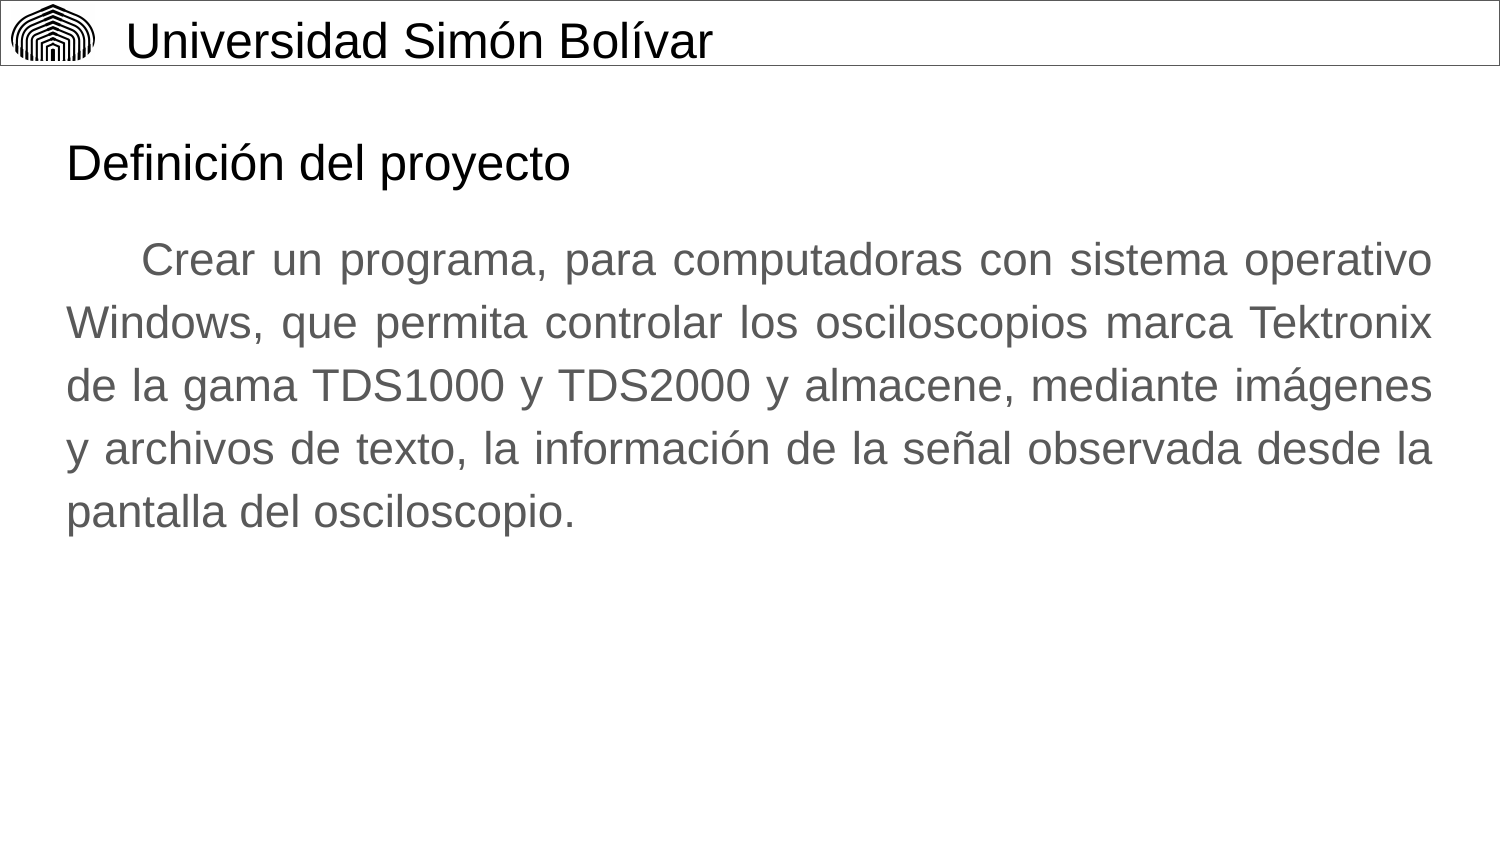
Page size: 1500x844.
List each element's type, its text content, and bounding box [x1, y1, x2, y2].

picture [11, 4, 95, 61]
text_box [0, 0, 110, 66]
title Universidad Simón Bolívar [110, 0, 1500, 73]
list Crear un programa, para computadoras con sistema operativo Windows, que permita controlar los osciloscopios marca Tektronix de la gama TDS1000 y TDS2000 y almacene, mediante imágenes y archivos de texto, la información de la señal observada desde la pantalla del osciloscopio. [51, 206, 1449, 825]
title Definición del proyecto [51, 115, 1449, 195]
